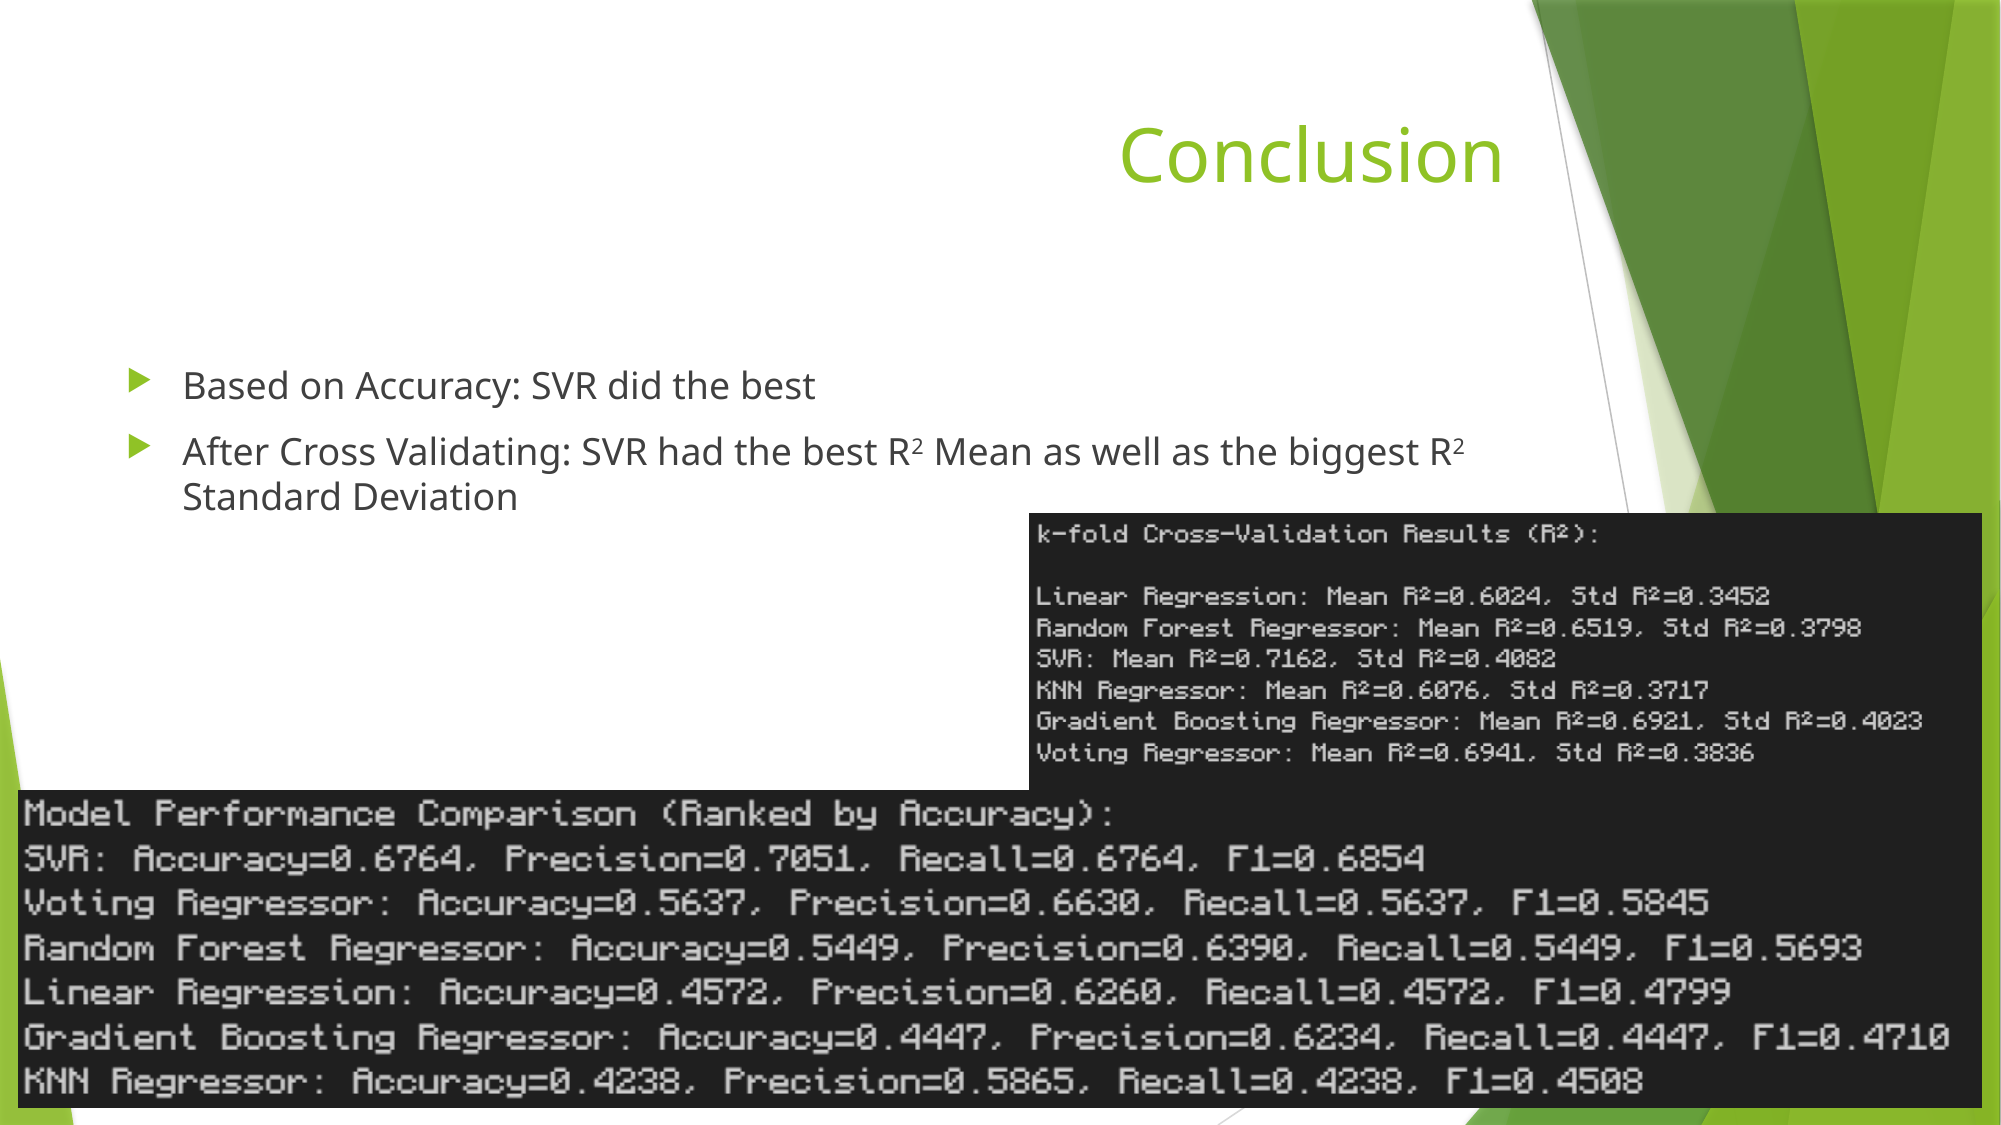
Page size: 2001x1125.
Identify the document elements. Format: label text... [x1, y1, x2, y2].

picture [18, 513, 1982, 1109]
list Based on Accuracy: SVR did the best After Cross Validating: SVR had the best R2 Mean as well as the biggest R2 Standard Deviation [111, 354, 1522, 788]
title Conclusion [111, 99, 1522, 317]
